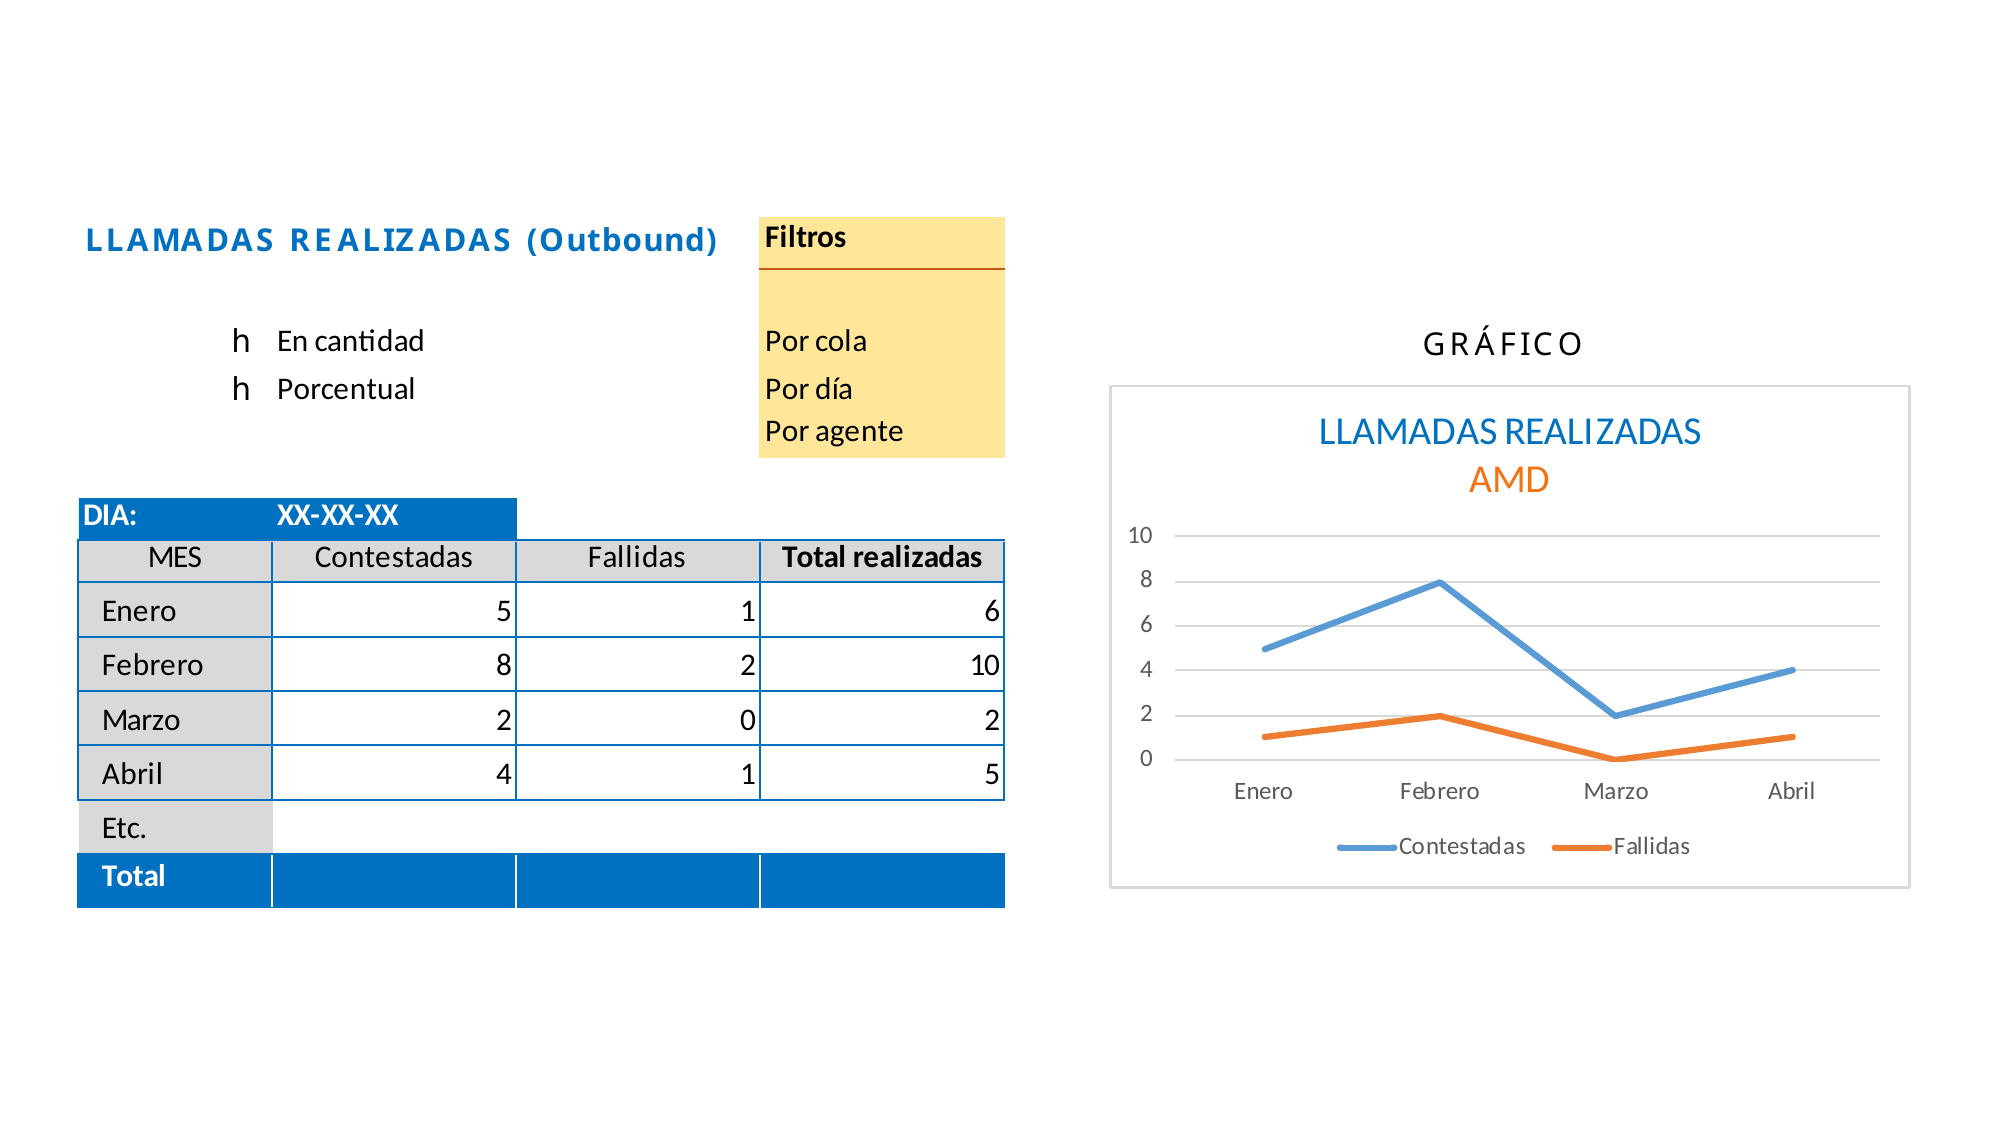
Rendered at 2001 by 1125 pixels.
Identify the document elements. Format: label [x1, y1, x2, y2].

picture [76, 215, 1924, 910]
